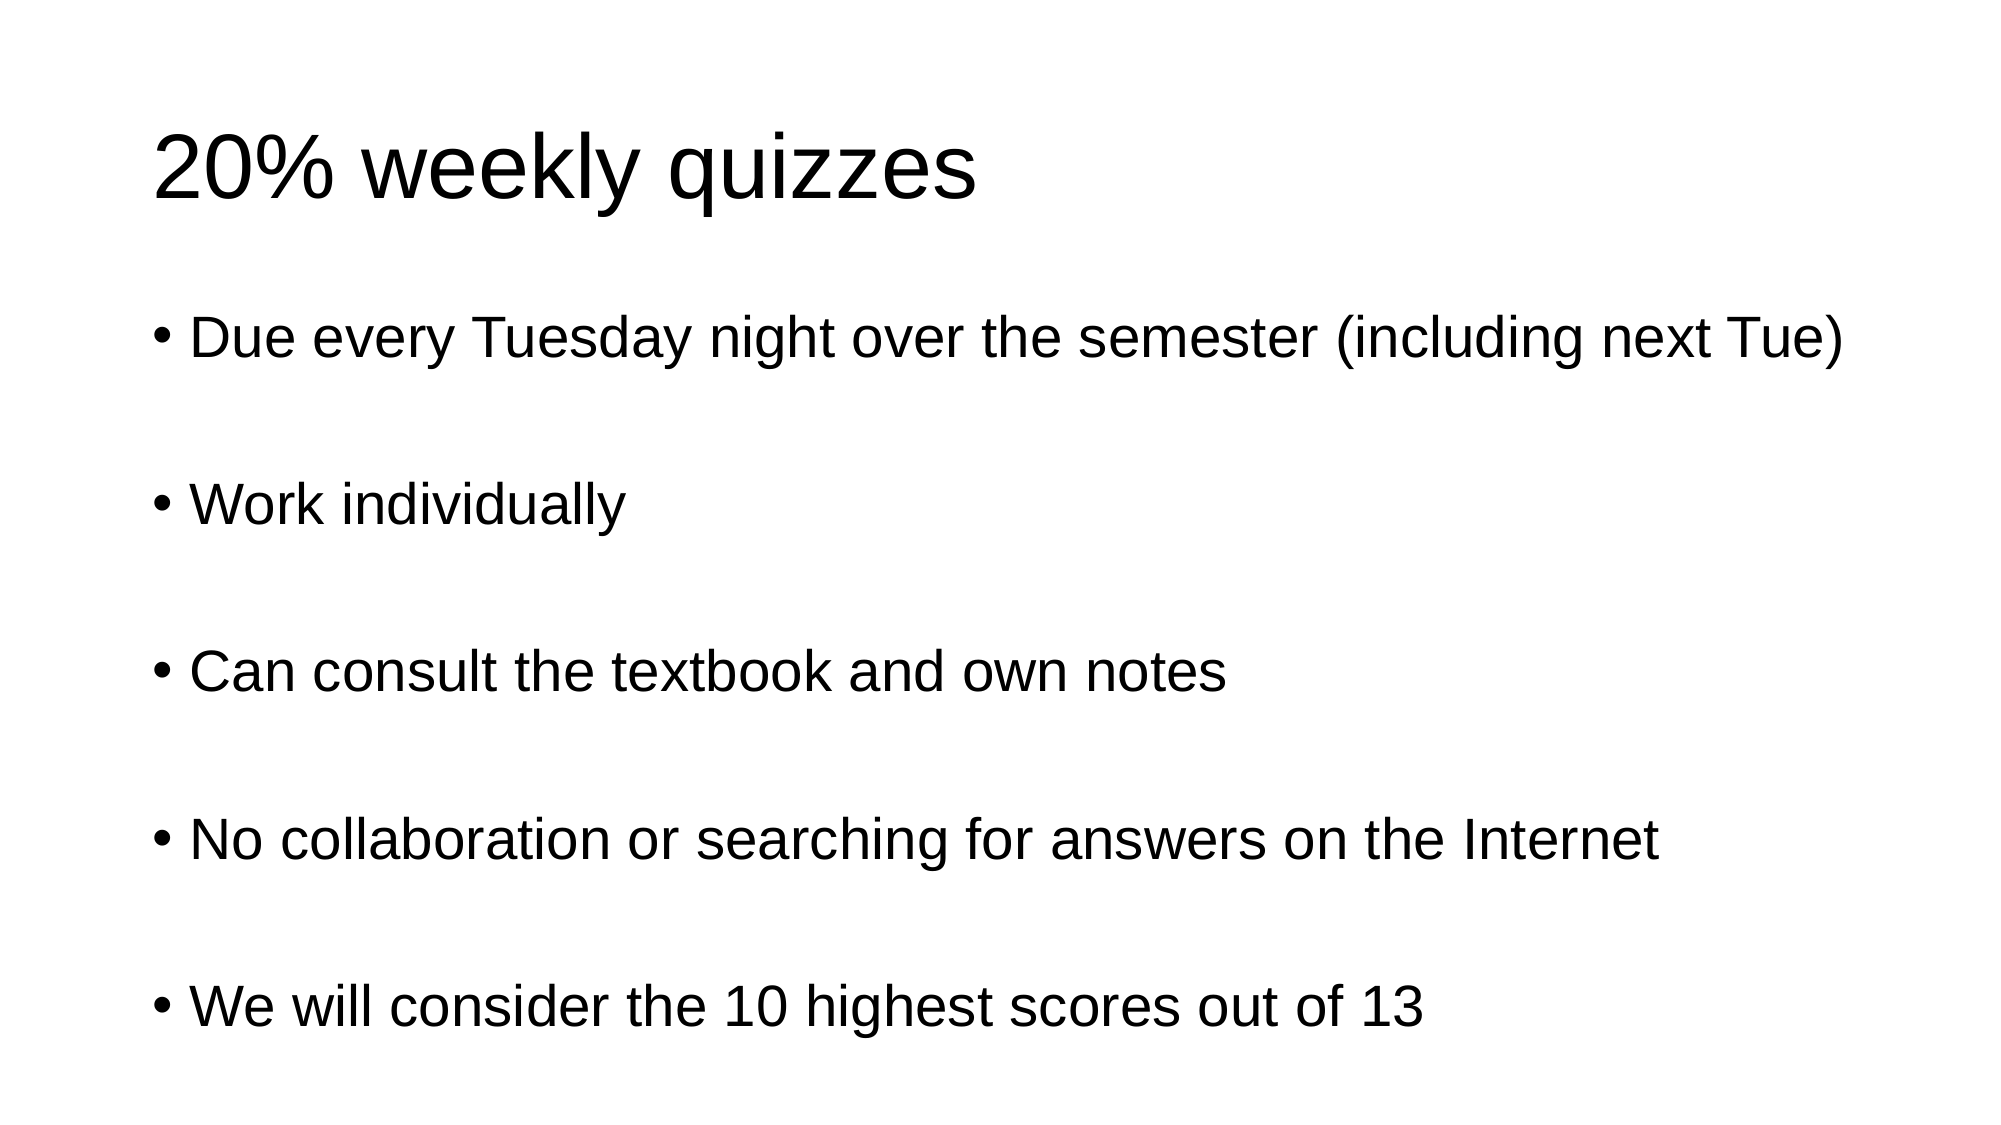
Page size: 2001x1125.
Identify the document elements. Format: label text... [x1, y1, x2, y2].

list Due every Tuesday night over the semester (including next Tue) Work individually Can consult the textbook and own notes No collaboration or searching for answers on the Internet We will consider the 10 highest scores out of 13 [137, 299, 1863, 1066]
title 20% weekly quizzes [137, 59, 1863, 278]
